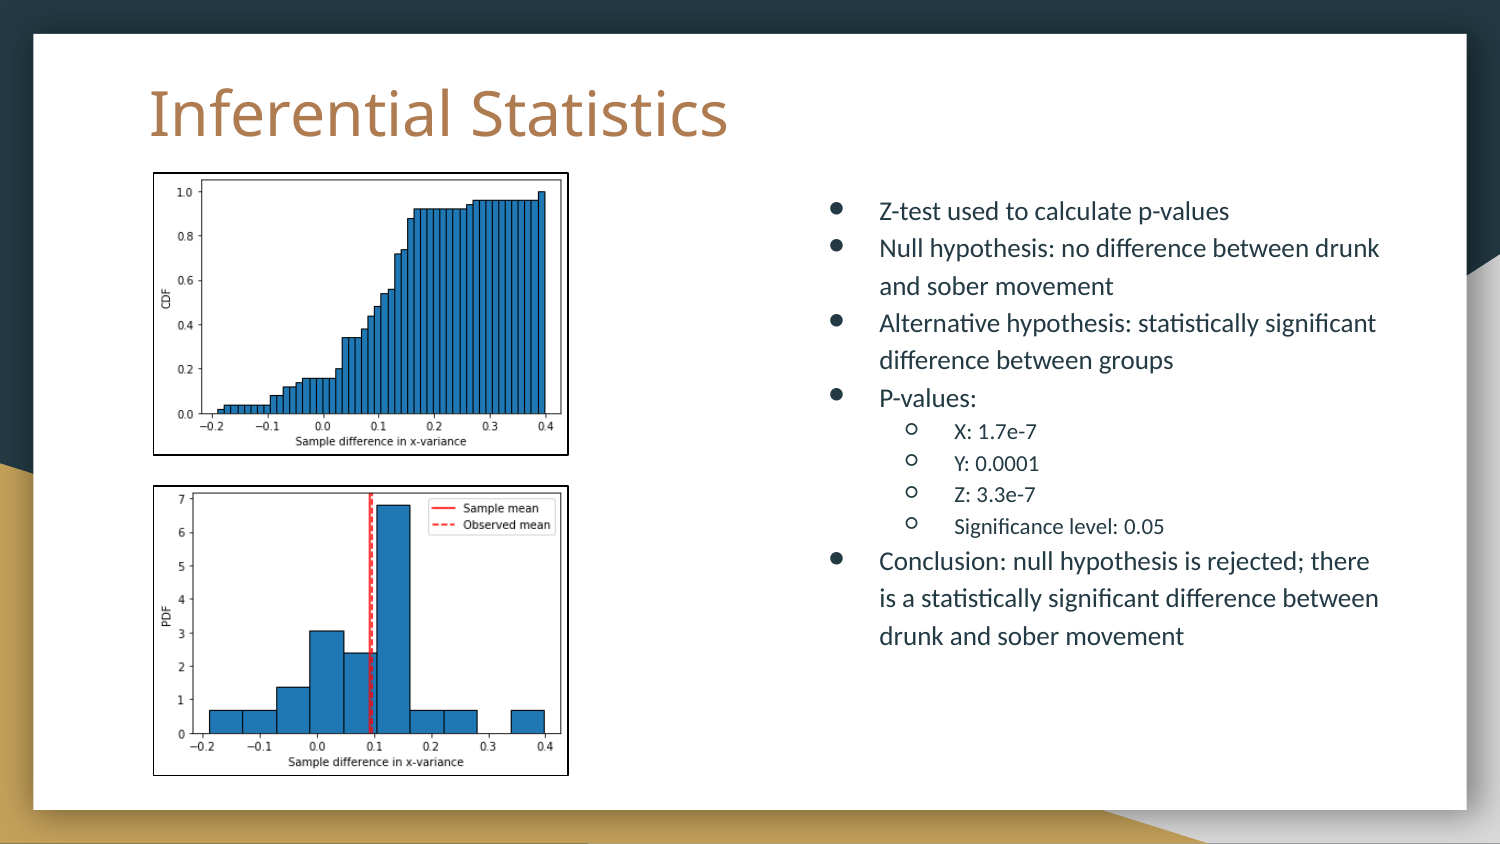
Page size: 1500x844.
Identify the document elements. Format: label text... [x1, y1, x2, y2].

picture [153, 486, 568, 776]
list Z-test used to calculate p-values Null hypothesis: no difference between drunk and sober movement Alternative hypothesis: statistically significant difference between groups P-values: X: 1.7e-7 Y: 0.0001 Z: 3.3e-7 Significance level: 0.05 Conclusion: null hypothesis is rejected; there is a statistically significant difference between drunk and sober movement [789, 173, 1403, 739]
picture [153, 173, 568, 455]
title Inferential Statistics [134, 58, 1366, 216]
